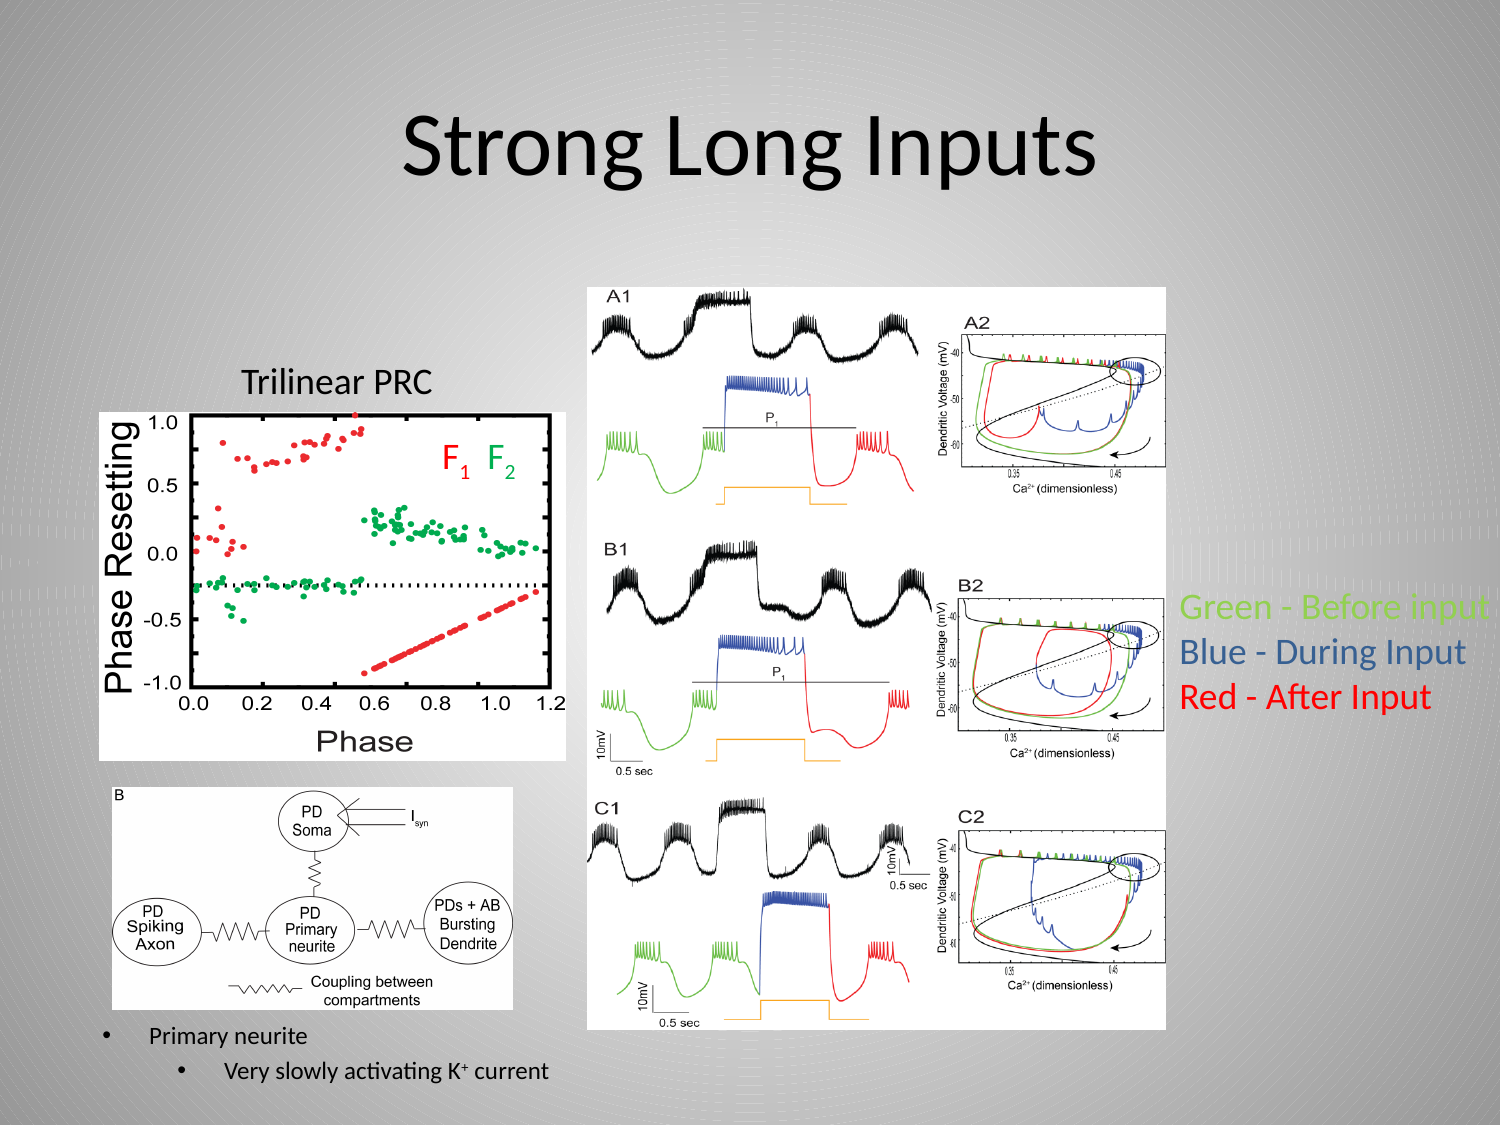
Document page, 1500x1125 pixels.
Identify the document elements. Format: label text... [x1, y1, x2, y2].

picture [99, 412, 567, 762]
title Strong Long Inputs [75, 45, 1425, 233]
picture [112, 787, 513, 1010]
text_box Trilinear PRC [226, 349, 448, 410]
text_box Primary neurite Very slowly activating K+ current [87, 1012, 575, 1093]
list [587, 287, 1166, 1031]
text_box Green - Before input Blue - During Input Red - After Input [1170, 574, 1500, 725]
